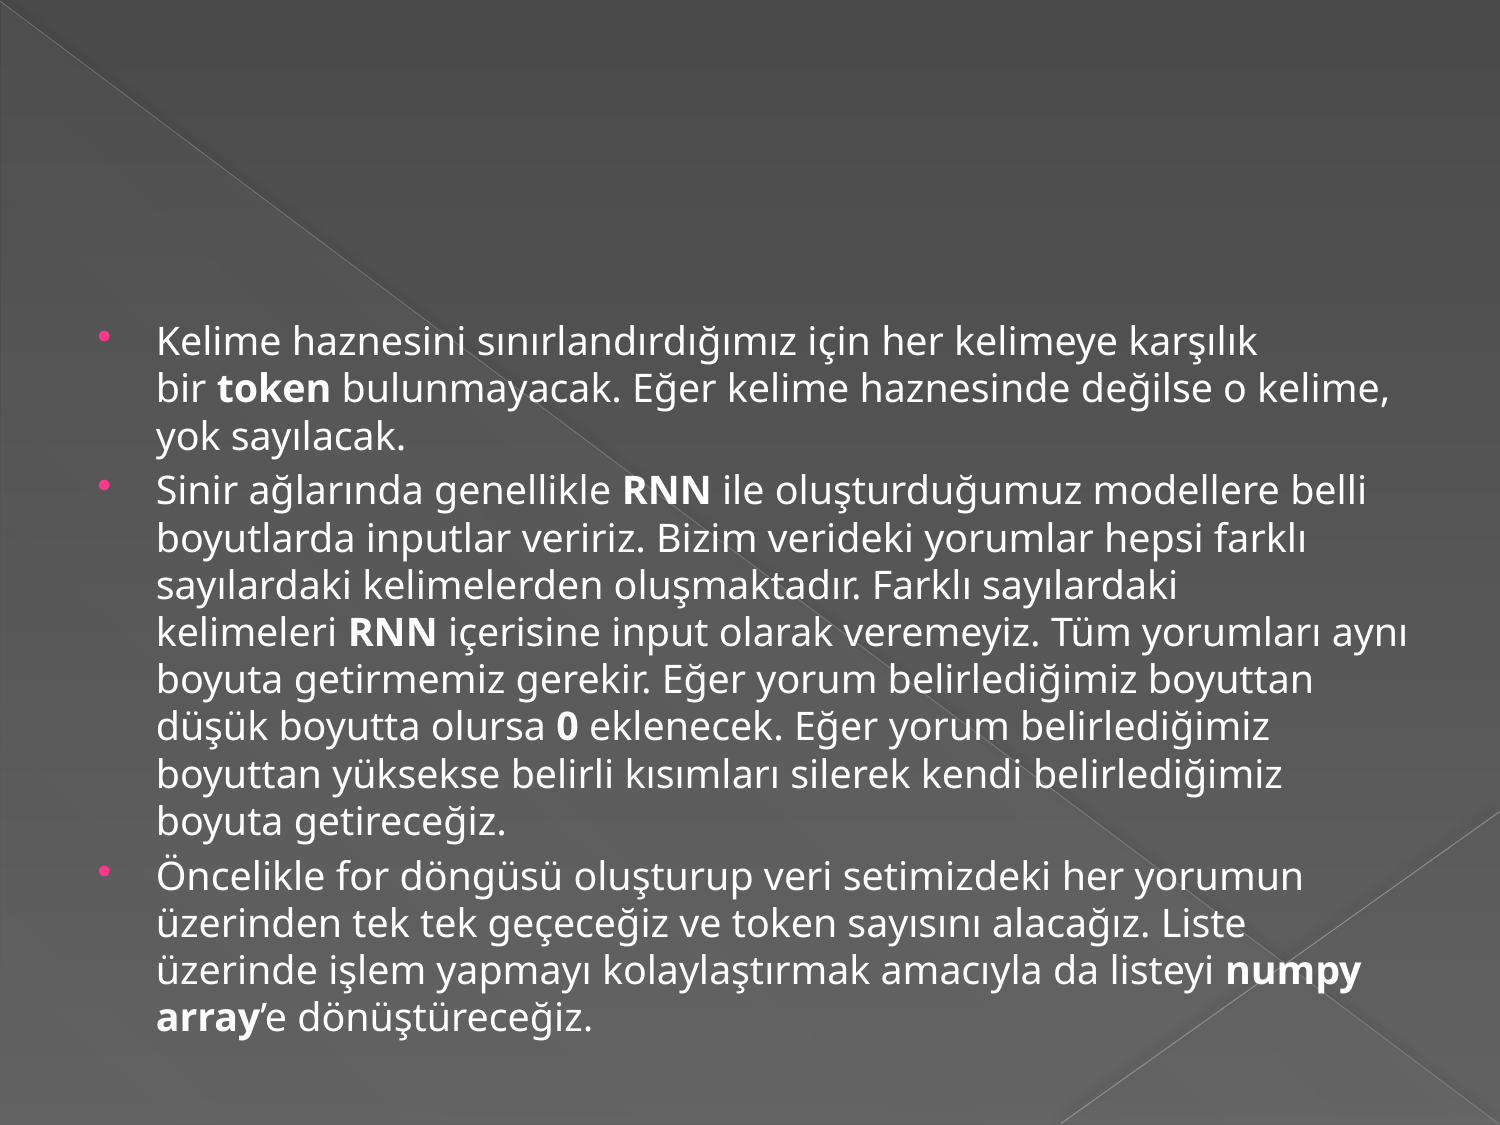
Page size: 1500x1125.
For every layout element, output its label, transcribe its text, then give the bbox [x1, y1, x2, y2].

list Kelime haznesini sınırlandırdığımız için her kelimeye karşılık bir token bulunmayacak. Eğer kelime haznesinde değilse o kelime, yok sayılacak. Sinir ağlarında genellikle RNN ile oluşturduğumuz modellere belli boyutlarda inputlar veririz. Bizim verideki yorumlar hepsi farklı sayılardaki kelimelerden oluşmaktadır. Farklı sayılardaki kelimeleri RNN içerisine input olarak veremeyiz. Tüm yorumları aynı boyuta getirmemiz gerekir. Eğer yorum belirlediğimiz boyuttan düşük boyutta olursa 0 eklenecek. Eğer yorum belirlediğimiz boyuttan yüksekse belirli kısımları silerek kendi belirlediğimiz boyuta getireceğiz. Öncelikle for döngüsü oluşturup veri setimizdeki her yorumun üzerinden tek tek geçeceğiz ve token sayısını alacağız. Liste üzerinde işlem yapmayı kolaylaştırmak amacıyla da listeyi numpy array’e dönüştüreceğiz. [75, 308, 1425, 1059]
